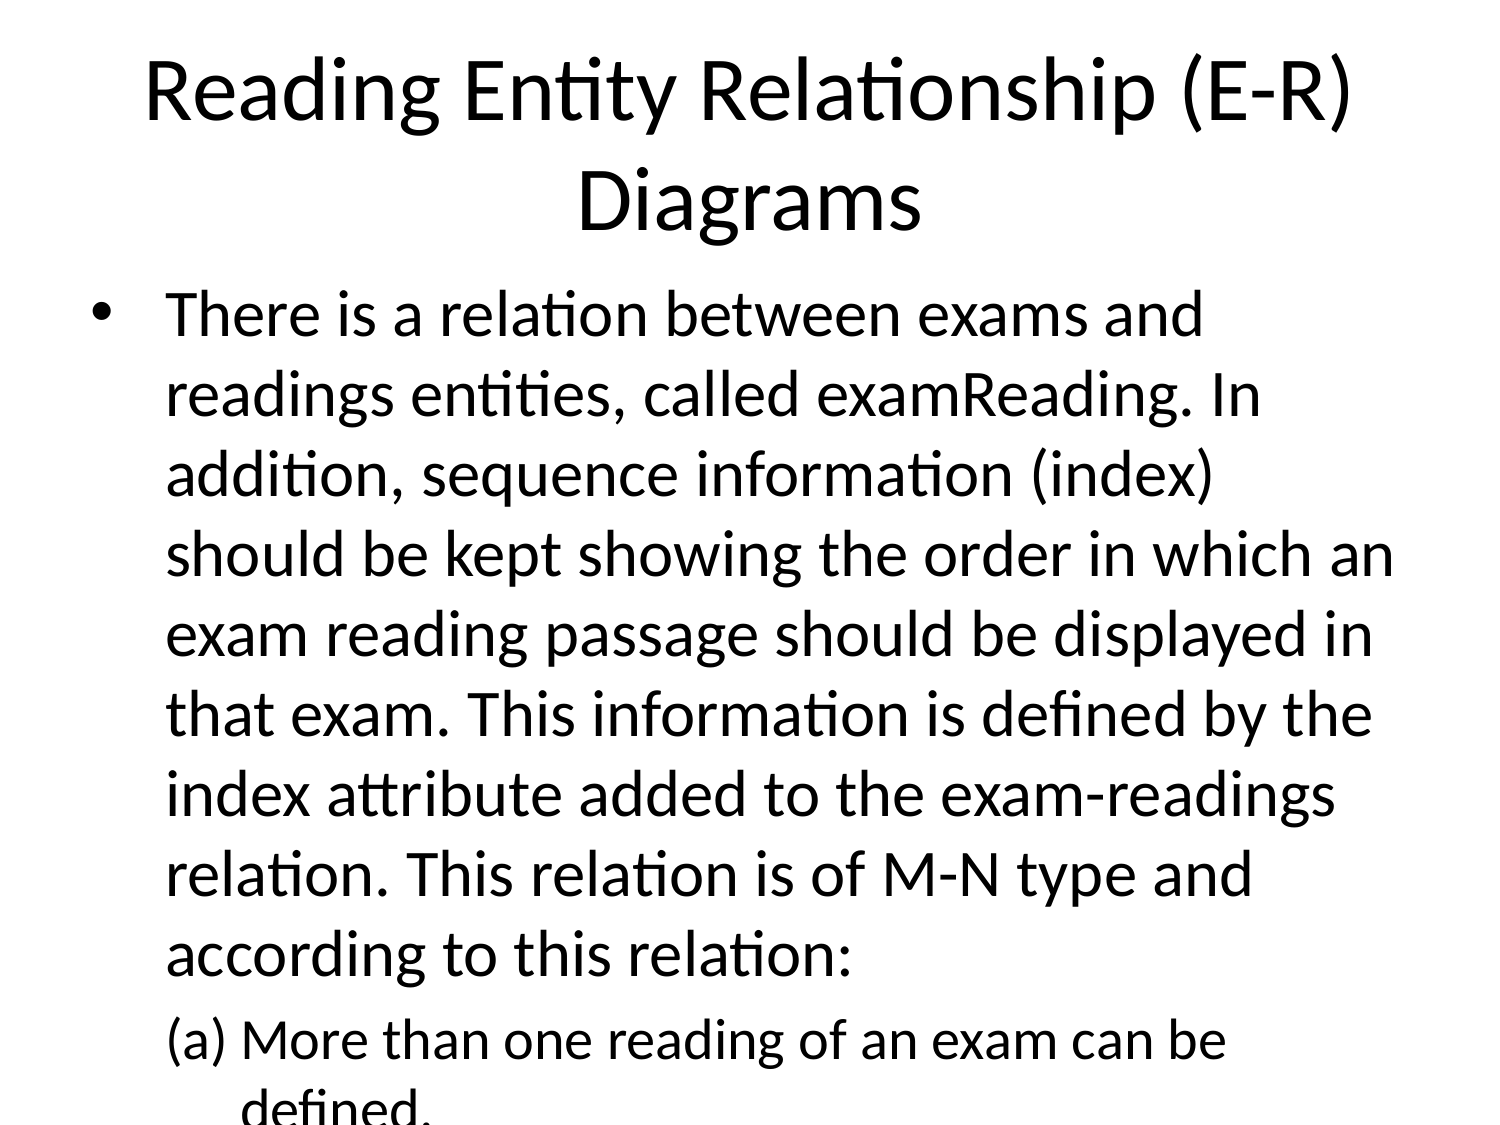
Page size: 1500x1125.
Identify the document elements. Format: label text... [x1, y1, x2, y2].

list There is a relation between exams and readings entities, called examReading. In addition, sequence information (index) should be kept showing the order in which an exam reading passage should be displayed in that exam. This information is defined by the index attribute added to the exam-readings relation. This relation is of M-N type and according to this relation: More than one reading of an exam can be defined, A reading passage can be used for more than one exam, At least one reading passage must be defined for an exam. [75, 262, 1425, 1005]
title Reading Entity Relationship (E-R) Diagrams [75, 45, 1425, 233]
